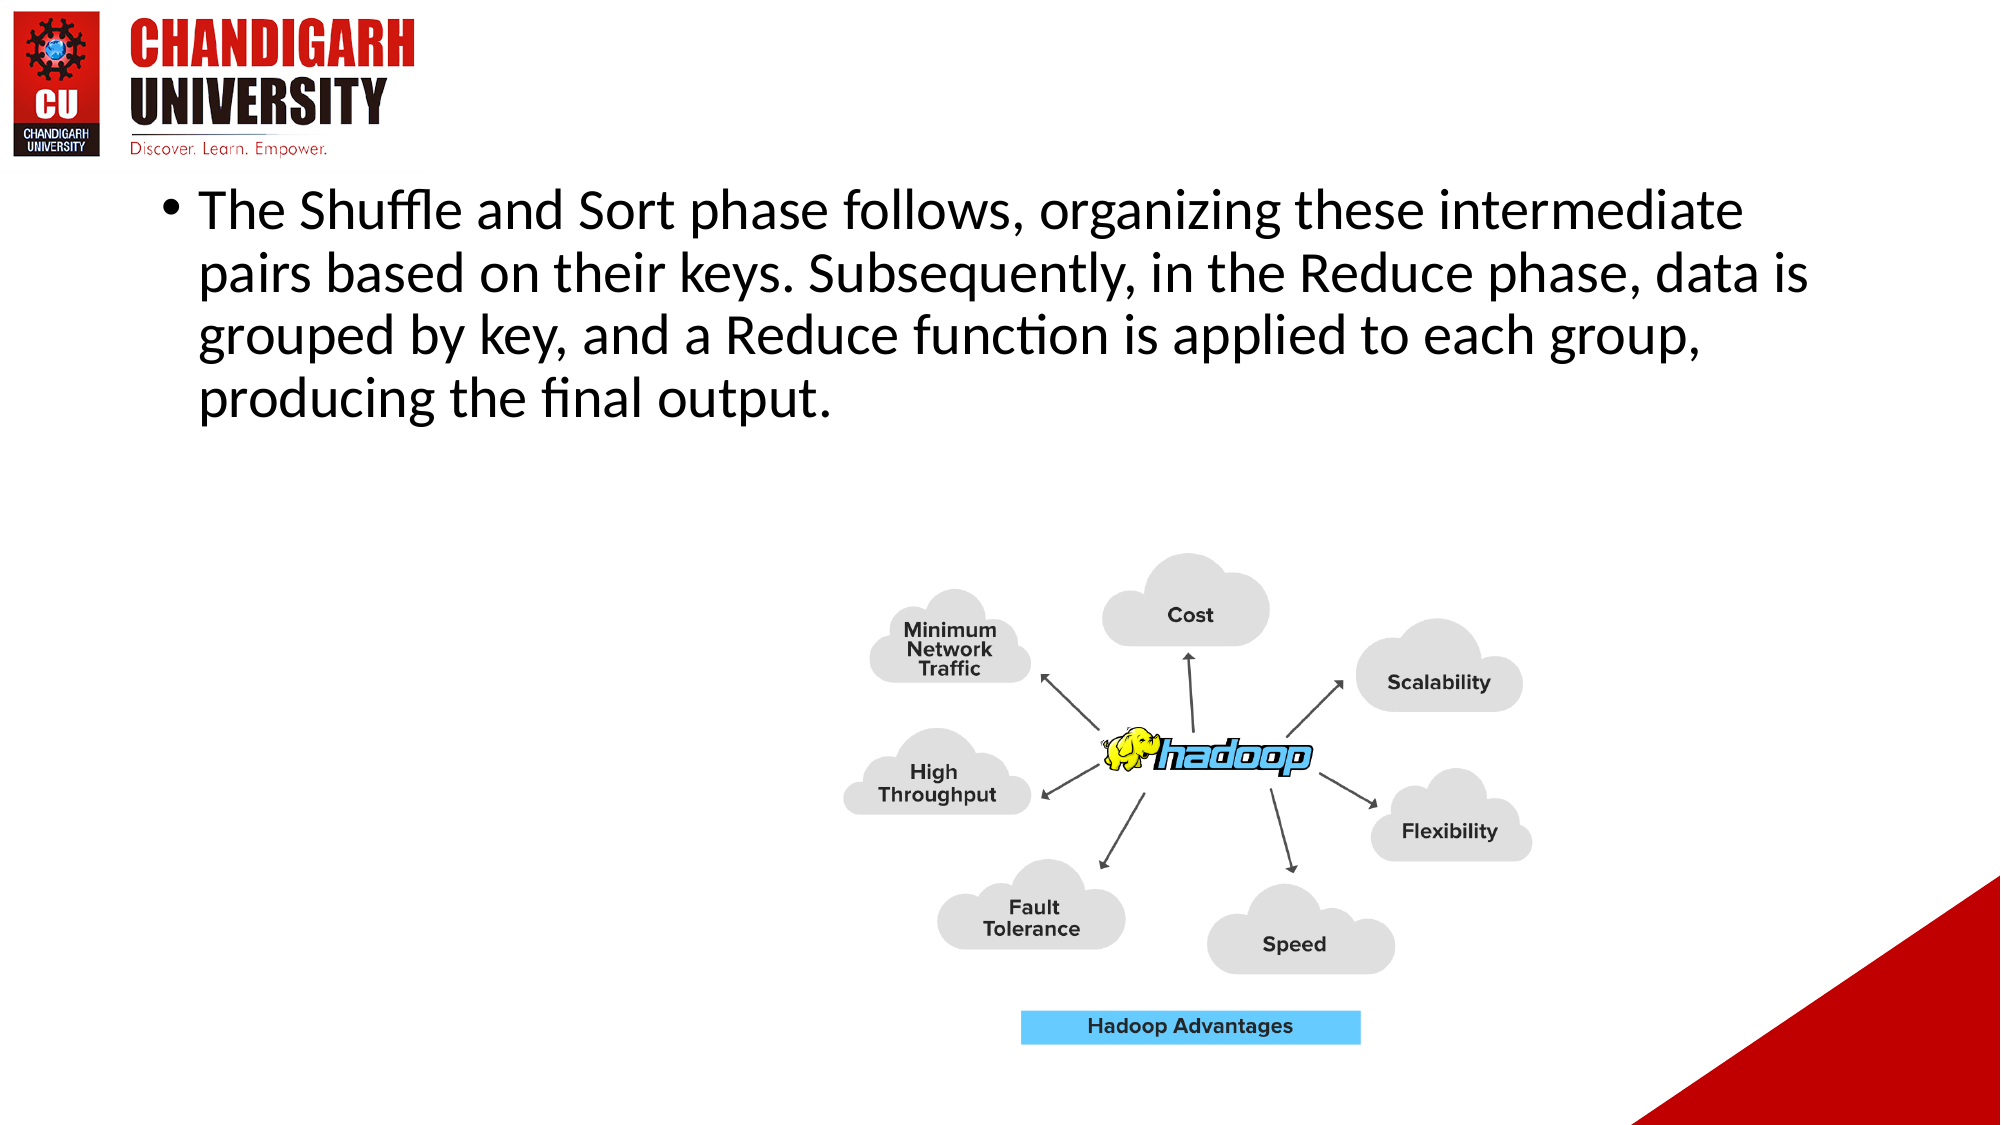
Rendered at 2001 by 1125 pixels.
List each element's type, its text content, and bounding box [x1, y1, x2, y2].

text_box [1629, 874, 2000, 1125]
list The Shuffle and Sort phase follows, organizing these intermediate pairs based on their keys. Subsequently, in the Reduce phase, data is grouped by key, and a Reduce function is applied to each group, producing the final output. [146, 171, 1871, 911]
picture [804, 534, 1577, 1066]
picture [1, 3, 423, 172]
